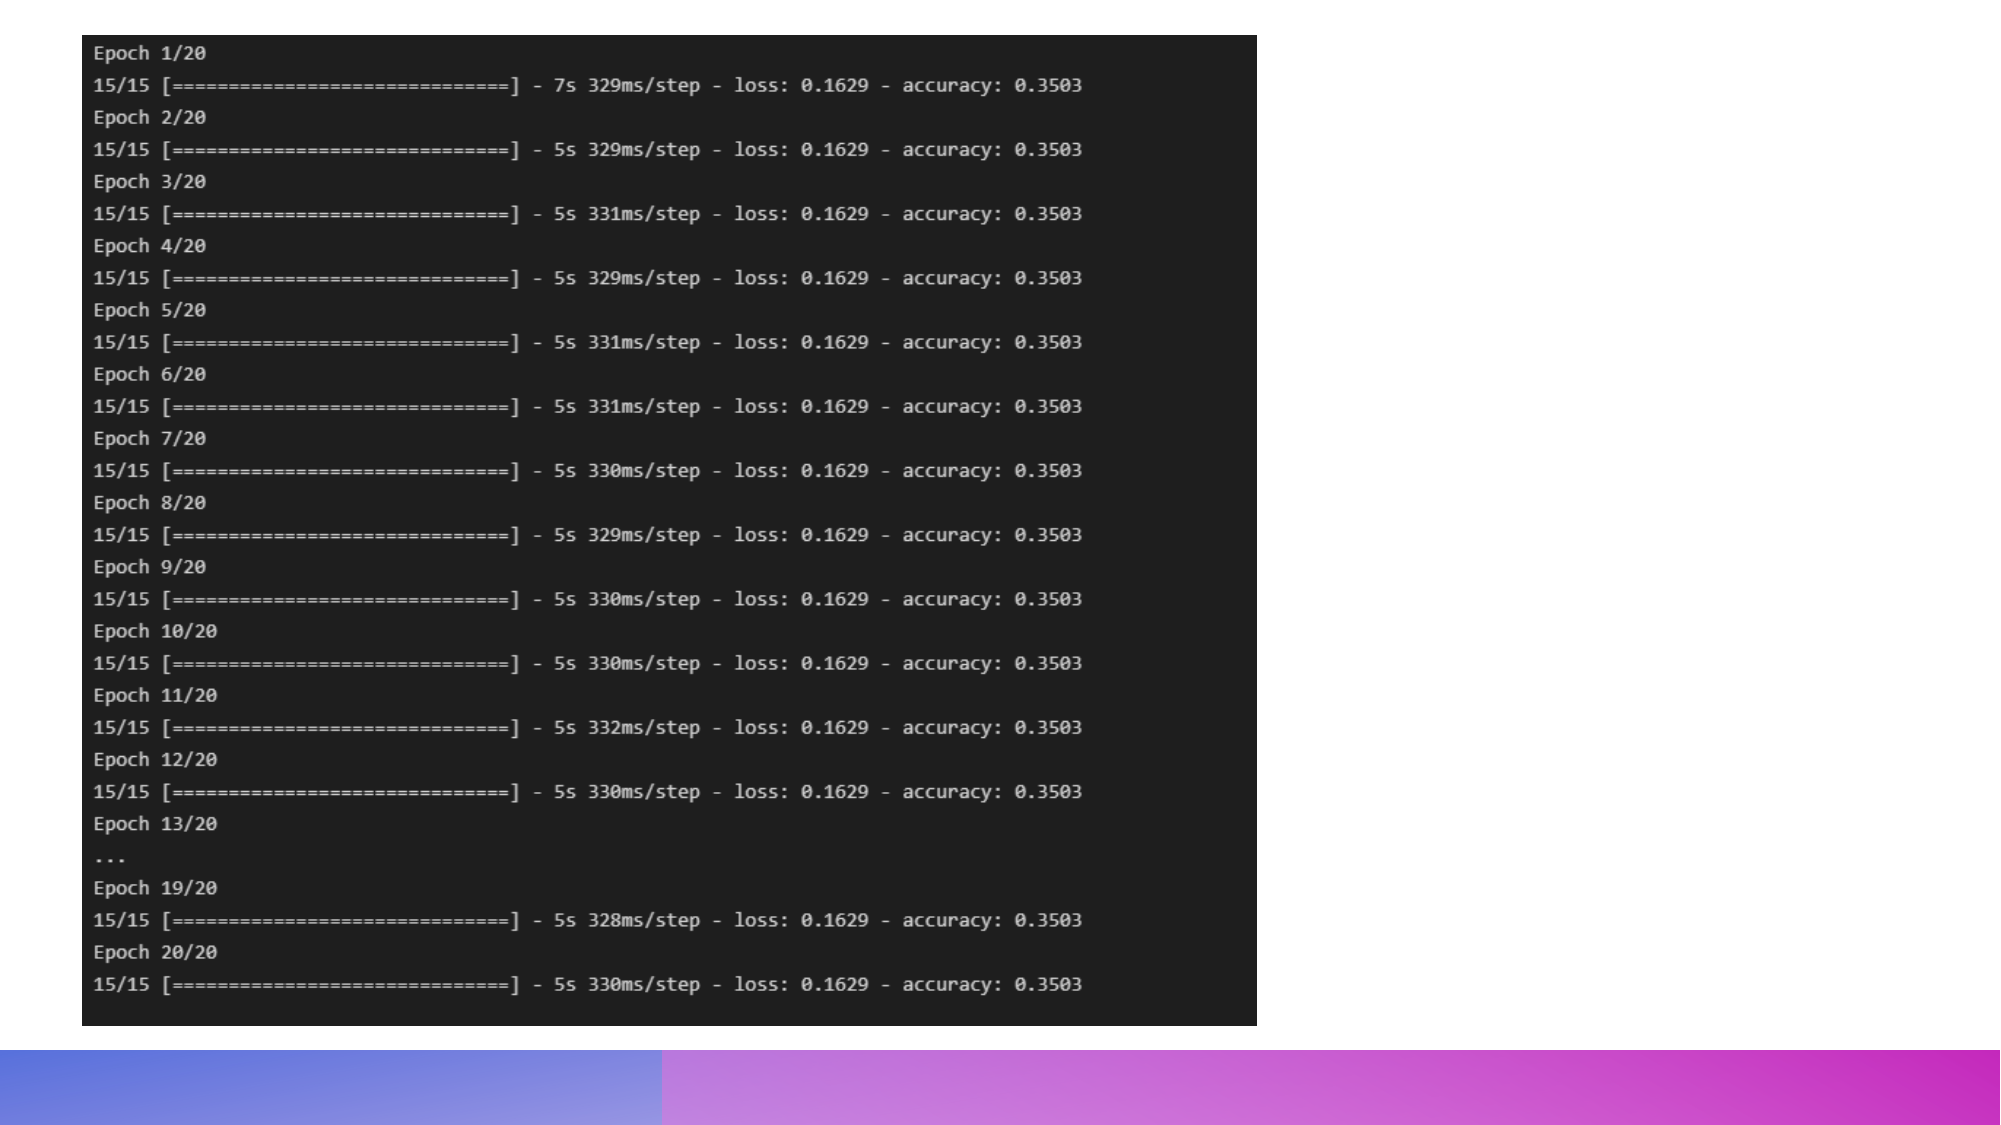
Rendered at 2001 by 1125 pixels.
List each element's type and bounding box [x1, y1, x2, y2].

picture [82, 35, 1257, 1026]
